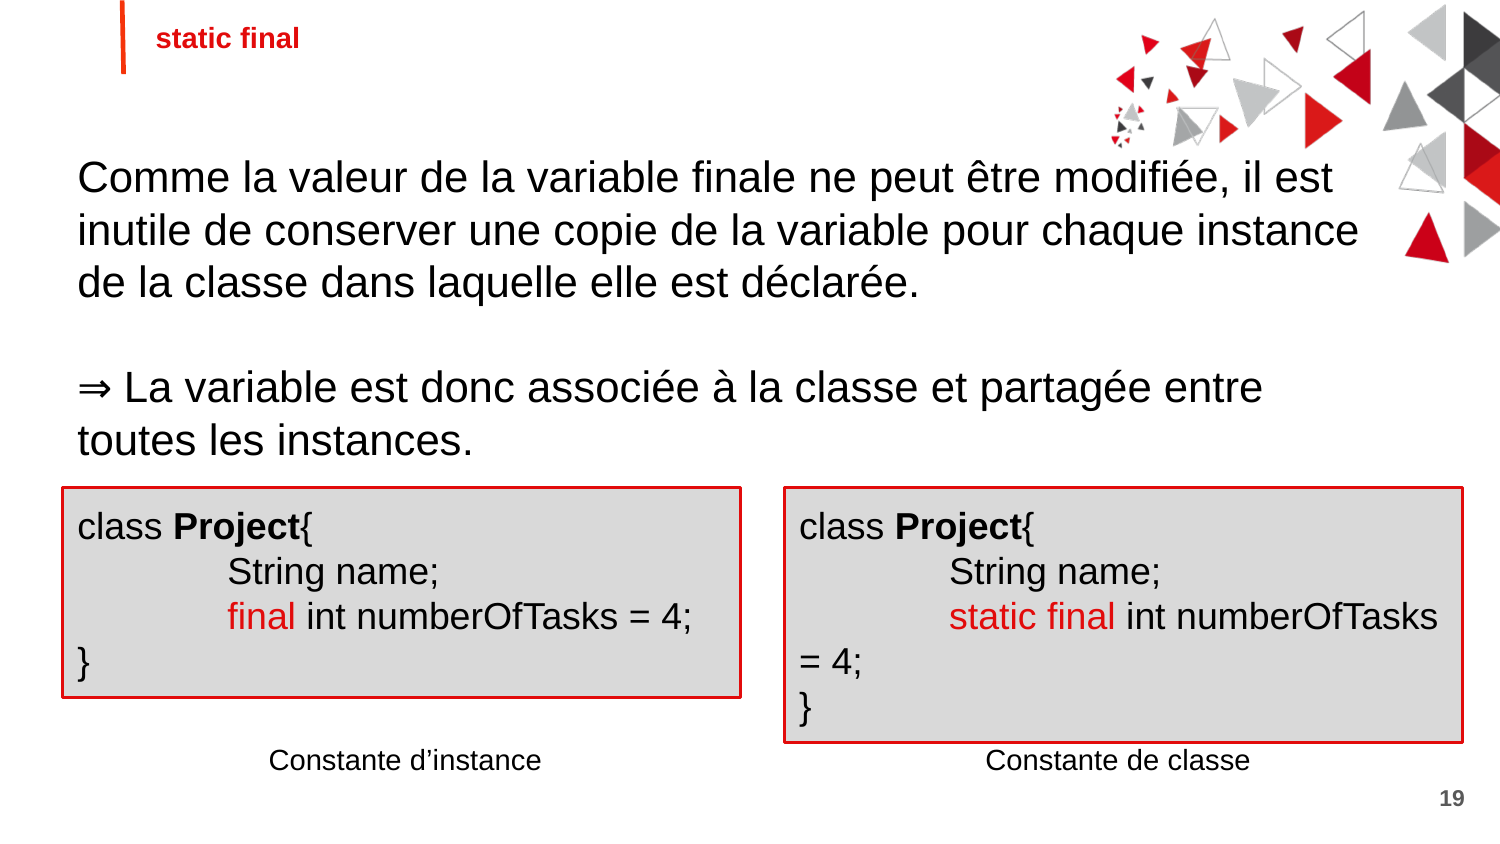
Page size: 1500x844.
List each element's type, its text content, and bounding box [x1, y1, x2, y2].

picture [1110, 0, 1500, 268]
slide_number ‹#› [1389, 764, 1480, 830]
text_box Constante d’instance [253, 725, 560, 791]
text_box static final [140, 4, 793, 70]
text_box class Project{ String name; final int numberOfTasks = 4; } [62, 487, 741, 698]
text_box class Project{ String name; static final int numberOfTasks = 4; } [784, 487, 1463, 743]
text_box Constante de classe [970, 725, 1277, 791]
text_box Comme la valeur de la variable finale ne peut être modifiée, il est inutile de conserver une copie de la variable pour chaque instance de la classe dans laquelle elle est déclarée. ⇒ La variable est donc associée à la classe et partagée entre toutes les instances. [62, 133, 1401, 479]
